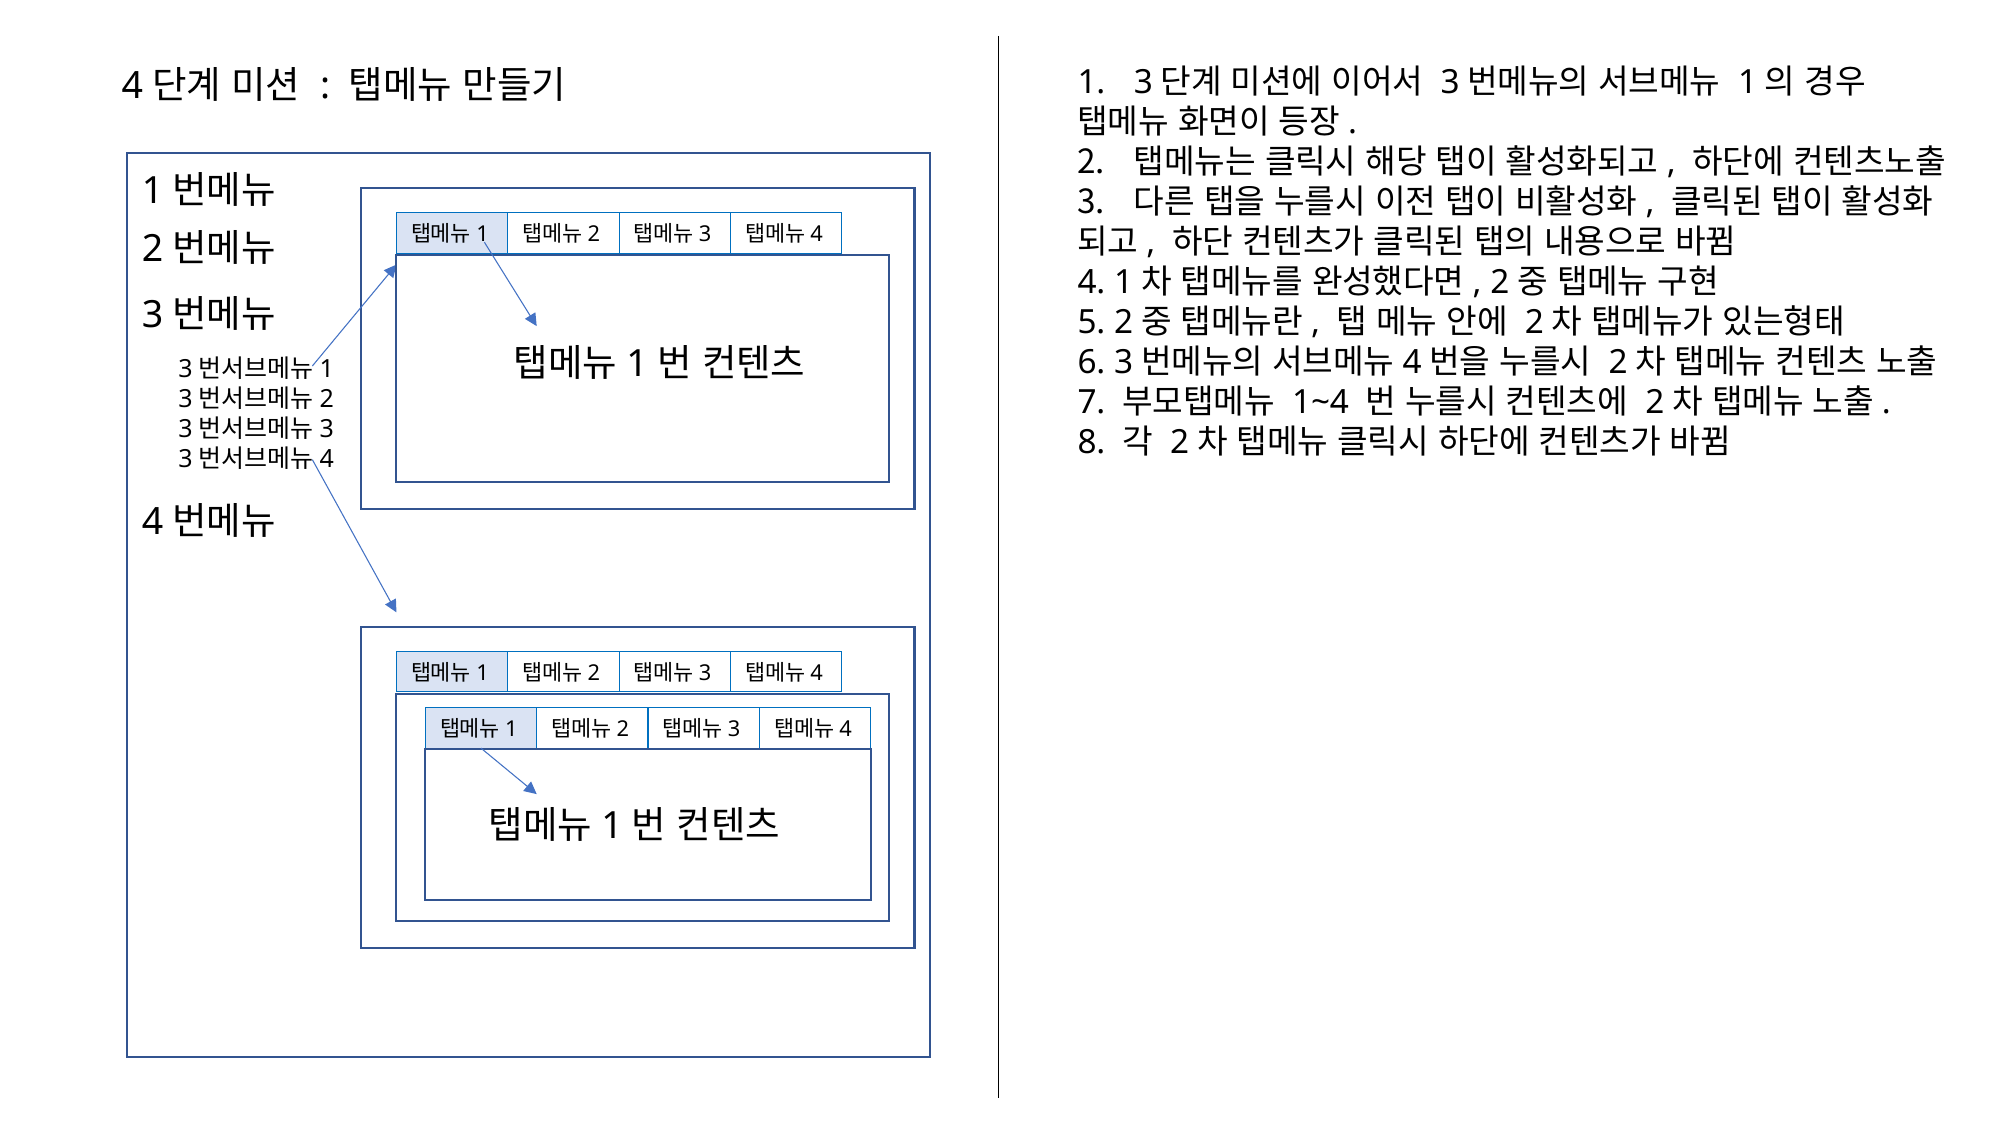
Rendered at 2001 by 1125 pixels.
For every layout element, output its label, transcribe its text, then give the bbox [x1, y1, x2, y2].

text_box 탭메뉴2 [536, 707, 648, 748]
text_box [395, 254, 890, 483]
text_box 탭메뉴4 [730, 651, 842, 692]
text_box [312, 264, 397, 367]
text_box 탭메뉴1 [425, 707, 536, 748]
text_box [126, 152, 931, 1058]
text_box 탭메뉴4 [730, 212, 842, 254]
text_box 탭메뉴1 [396, 212, 507, 254]
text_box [312, 459, 397, 613]
text_box [395, 693, 890, 922]
text_box 탭메뉴3 [619, 212, 730, 254]
text_box 3번메뉴 [127, 282, 291, 343]
text_box 탭메뉴1 [396, 651, 507, 692]
text_box 탭메뉴1번 컨텐츠 [474, 794, 796, 854]
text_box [480, 748, 537, 795]
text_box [484, 242, 537, 327]
text_box 3번서브메뉴1 3번서브메뉴2 3번서브메뉴3 3번서브메뉴4 [163, 345, 349, 481]
text_box [360, 626, 916, 949]
text_box 4번메뉴 [127, 490, 291, 550]
text_box 3단계 미션에 이어서 3번메뉴의 서브메뉴 1의 경우 탭메뉴 화면이 등장. 탭메뉴는 클릭시 해당 탭이 활성화되고, 하단에 컨텐츠노출 다른 탭을 누를시 이전 탭이 비활성화, 클릭된 탭이 활성화 되고, 하단 컨텐츠가 클릭된 탭의 내용으로 바뀜 4. 1차 탭메뉴를 완성했다면, 2중 탭메뉴 구현 5. 2중 탭메뉴란, 탭 메뉴 안에 2차 탭메뉴가 있는형태 6. 3번메뉴의 서브메뉴4번을 누를시 2차 탭메뉴 컨텐츠 노출 7. 부모탭메뉴 1~4 번 누를시 컨텐츠에 2차 탭메뉴 노출. 8. 각 2차 탭메뉴 클릭시 하단에 컨텐츠가 바뀜 [1062, 53, 1961, 468]
text_box 1번메뉴 [127, 158, 291, 216]
text_box 탭메뉴2 [507, 651, 619, 692]
text_box 탭메뉴3 [648, 707, 759, 748]
text_box 2번메뉴 [127, 216, 291, 276]
text_box 탭메뉴4 [759, 707, 871, 748]
text_box [360, 187, 916, 510]
text_box 탭메뉴1번 컨텐츠 [499, 331, 821, 391]
text_box [424, 748, 872, 901]
text_box 탭메뉴3 [619, 651, 730, 692]
text_box 4단계 미션 : 탭메뉴 만들기 [106, 53, 582, 113]
text_box 탭메뉴2 [507, 212, 619, 254]
